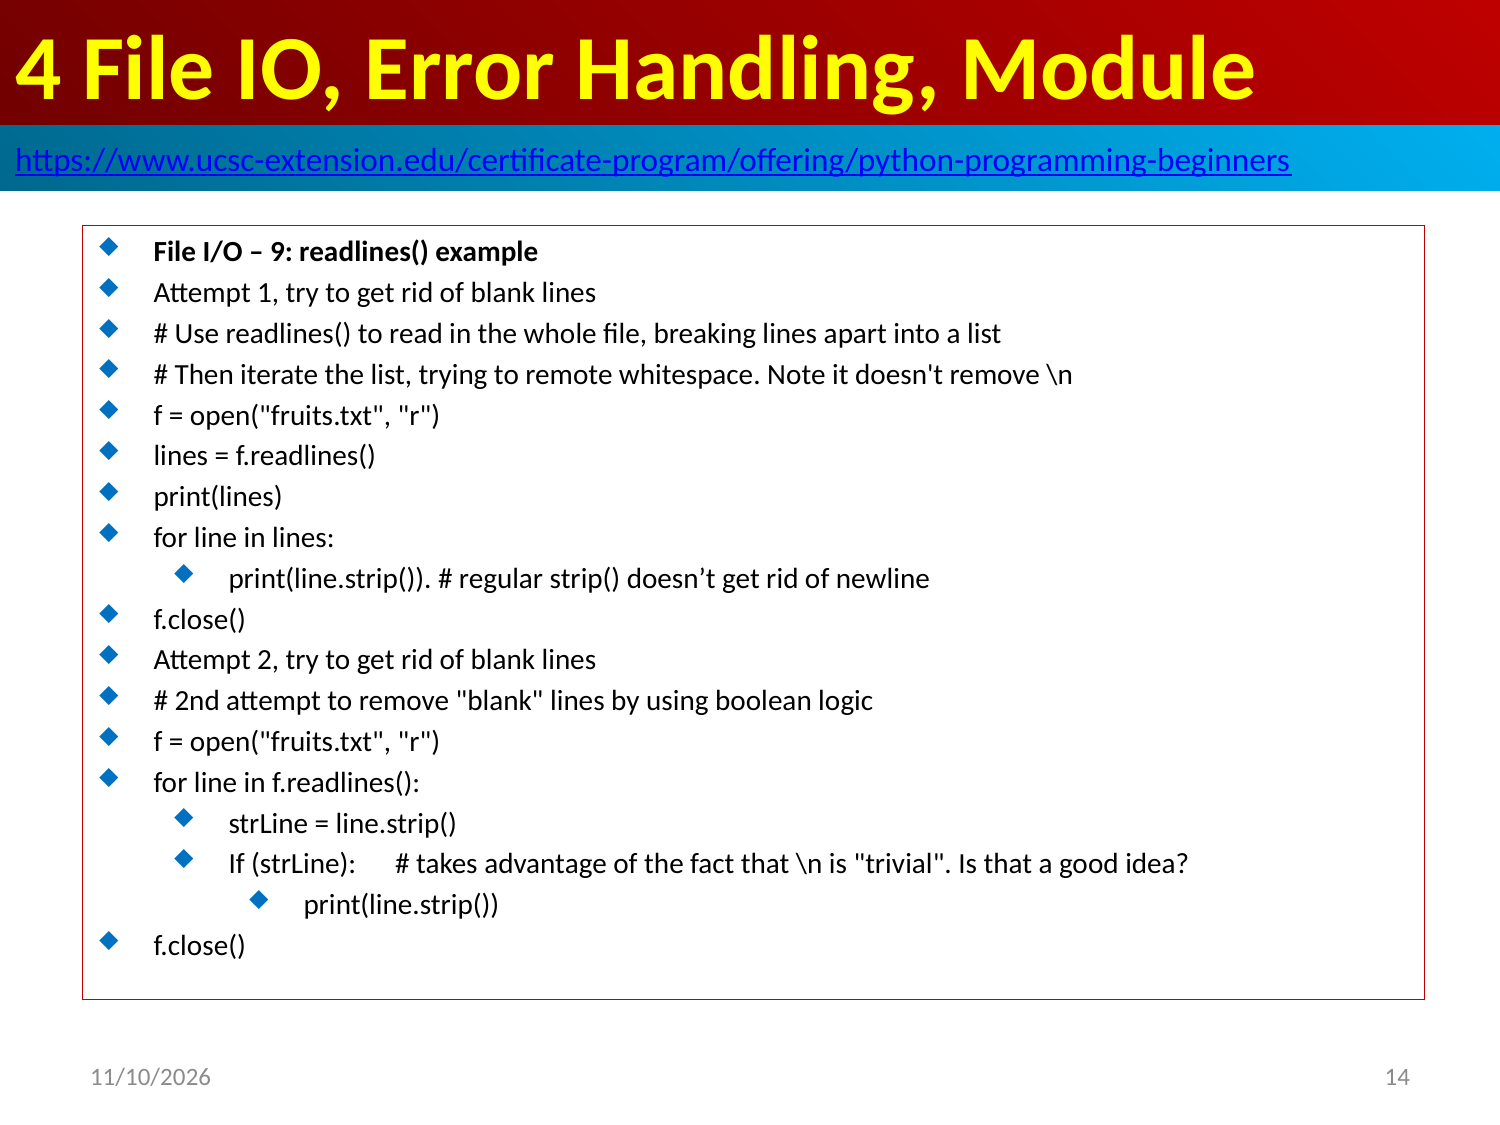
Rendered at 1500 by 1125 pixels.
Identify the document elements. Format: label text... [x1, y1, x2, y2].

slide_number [75, 1042, 425, 1109]
subtitle File I/O – 9: readlines() example Attempt 1, try to get rid of blank lines # Use readlines() to read in the whole file, breaking lines apart into a list # Then iterate the list, trying to remote whitespace. Note it doesn't remove \n f = open("fruits.txt", "r") lines = f.readlines() print(lines) for line in lines: print(line.strip()). # regular strip() doesn’t get rid of newline f.close() Attempt 2, try to get rid of blank lines # 2nd attempt to remove "blank" lines by using boolean logic f = open("fruits.txt", "r") for line in f.readlines(): strLine = line.strip() If (strLine): # takes advantage of the fact that \n is "trivial". Is that a good idea? print(line.strip()) f.close() [82, 225, 1425, 1000]
text_box https://www.ucsc-extension.edu/certificate-program/offering/python-programming-beginners [0, 125, 1500, 191]
title 4 File IO, Error Handling, Module [0, 0, 1500, 125]
slide_number 14 [1074, 1042, 1425, 1109]
